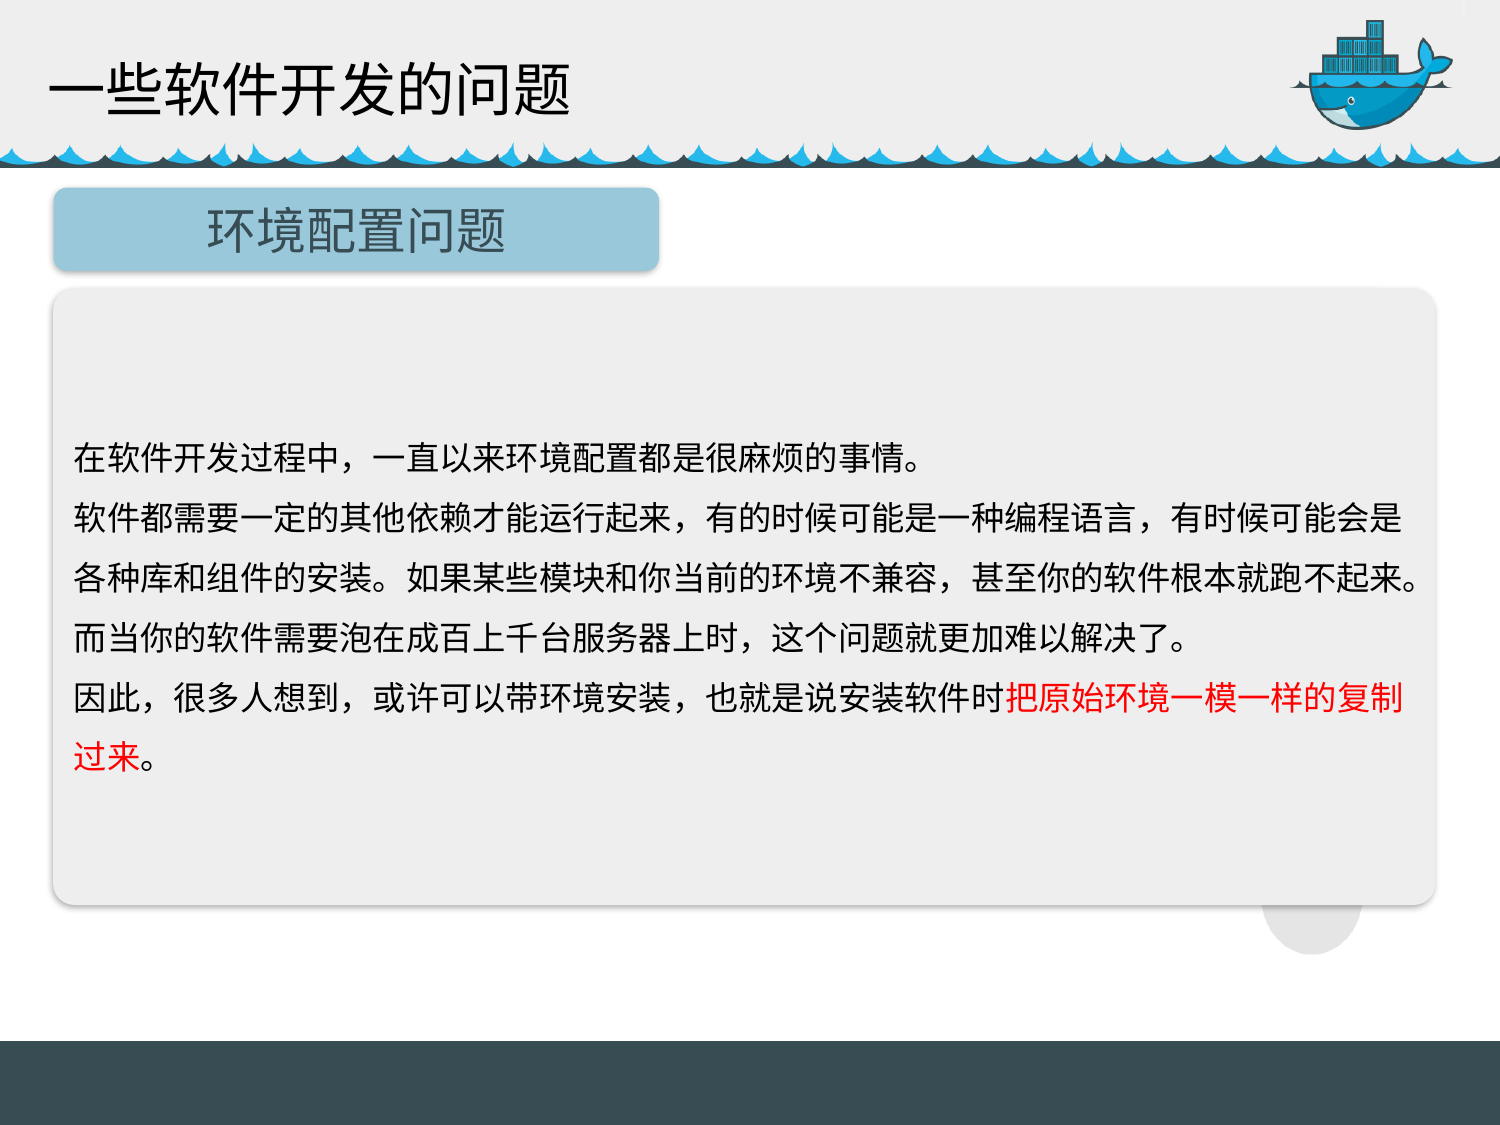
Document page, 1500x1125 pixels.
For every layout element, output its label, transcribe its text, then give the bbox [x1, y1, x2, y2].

text_box 一些软件开发的问题 [32, 35, 1079, 141]
text_box 在软件开发过程中，一直以来环境配置都是很麻烦的事情。 软件都需要一定的其他依赖才能运行起来，有的时候可能是一种编程语言，有时候可能会是各种库和组件的安装。如果某些模块和你当前的环境不兼容，甚至你的软件根本就跑不起来。而当你的软件需要泡在成百上千台服务器上时，这个问题就更加难以解决了。 因此，很多人想到，或许可以带环境安装，也就是说安装软件时把原始环境一模一样的复制过来。 [52, 287, 1436, 906]
text_box 环境配置问题 [52, 186, 660, 272]
picture [0, 0, 1500, 1125]
